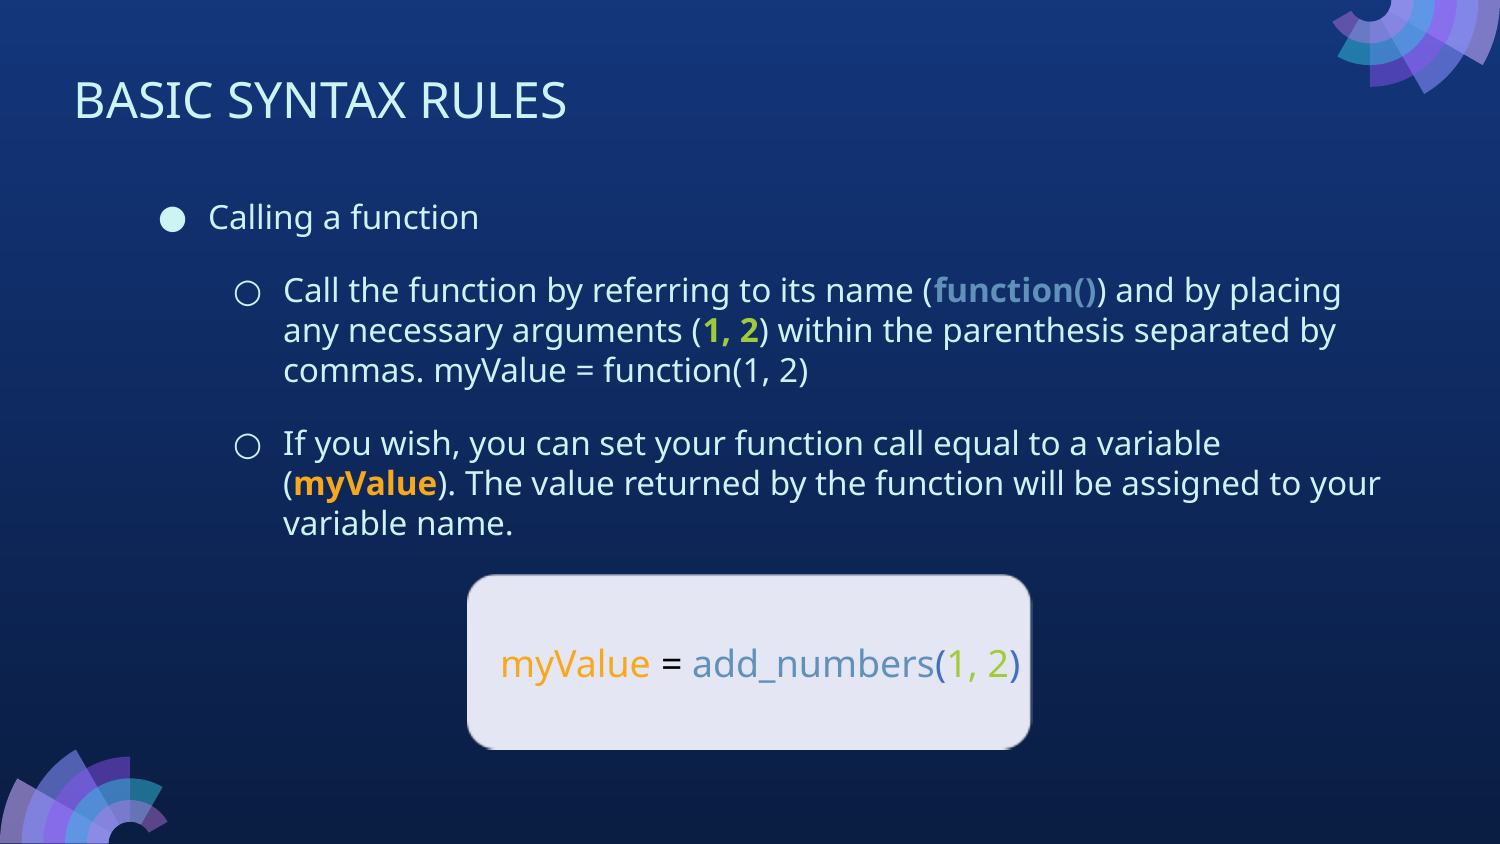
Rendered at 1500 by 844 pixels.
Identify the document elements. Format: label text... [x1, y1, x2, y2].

text_box BASIC SYNTAX RULES [58, 53, 1323, 148]
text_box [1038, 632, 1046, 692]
picture [467, 574, 1033, 750]
list Calling a function Call the function by referring to its name (function()) and by placing any necessary arguments (1, 2) within the parenthesis separated by commas. myValue = function(1, 2) If you wish, you can set your function call equal to a variable (myValue). The value returned by the function will be assigned to your variable name. [118, 181, 1413, 697]
